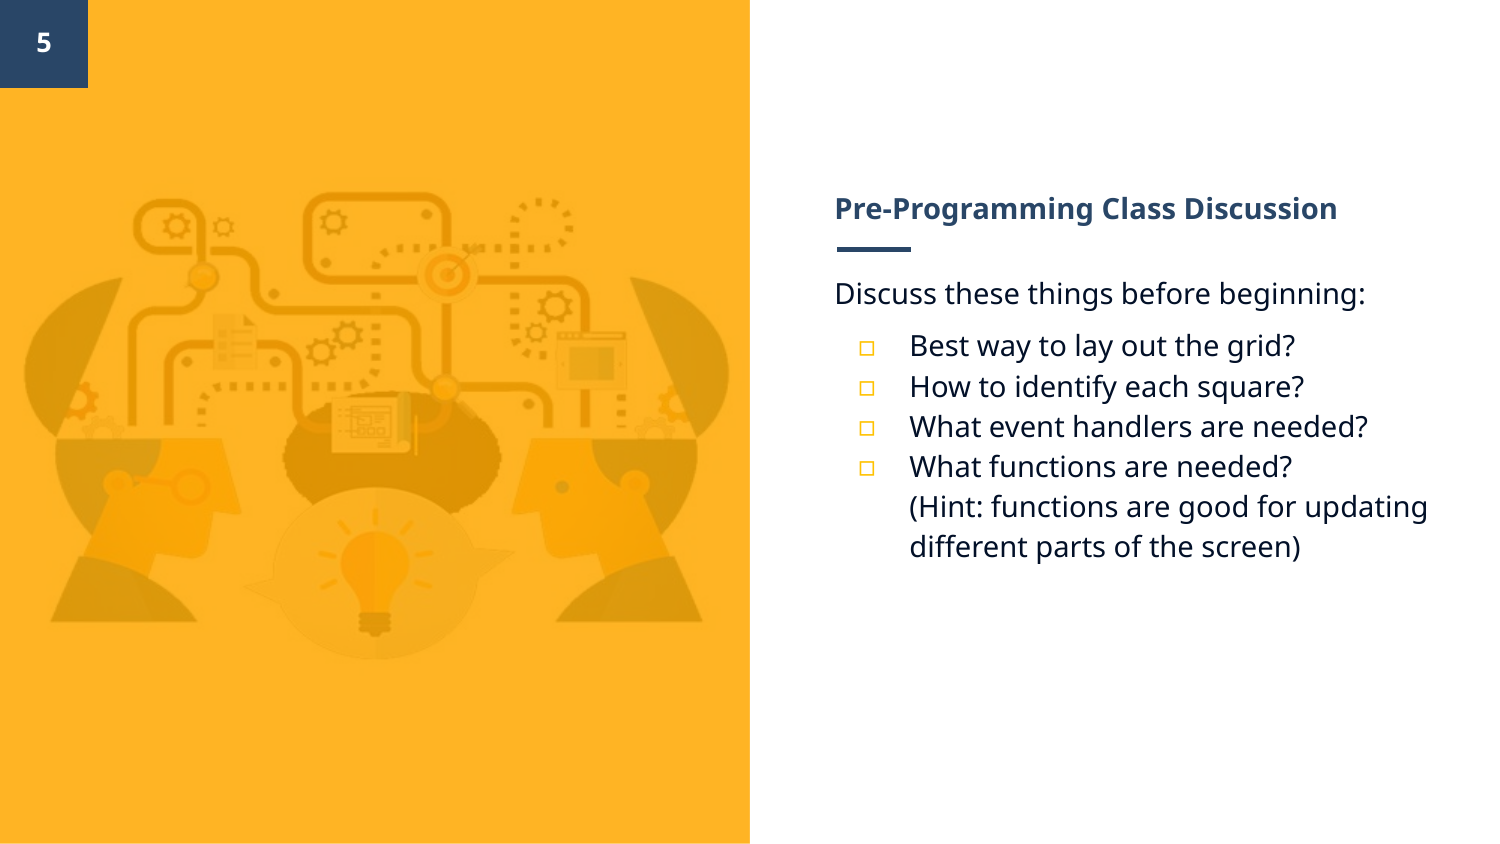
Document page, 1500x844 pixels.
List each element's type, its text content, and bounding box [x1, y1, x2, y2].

title Pre-Programming Class Discussion [819, 113, 1425, 240]
list Discuss these things before beginning: Best way to lay out the grid? How to identify each square? What event handlers are needed? What functions are needed? (Hint: functions are good for updating different parts of the screen) [819, 260, 1474, 649]
slide_number ‹#› [0, 0, 89, 88]
